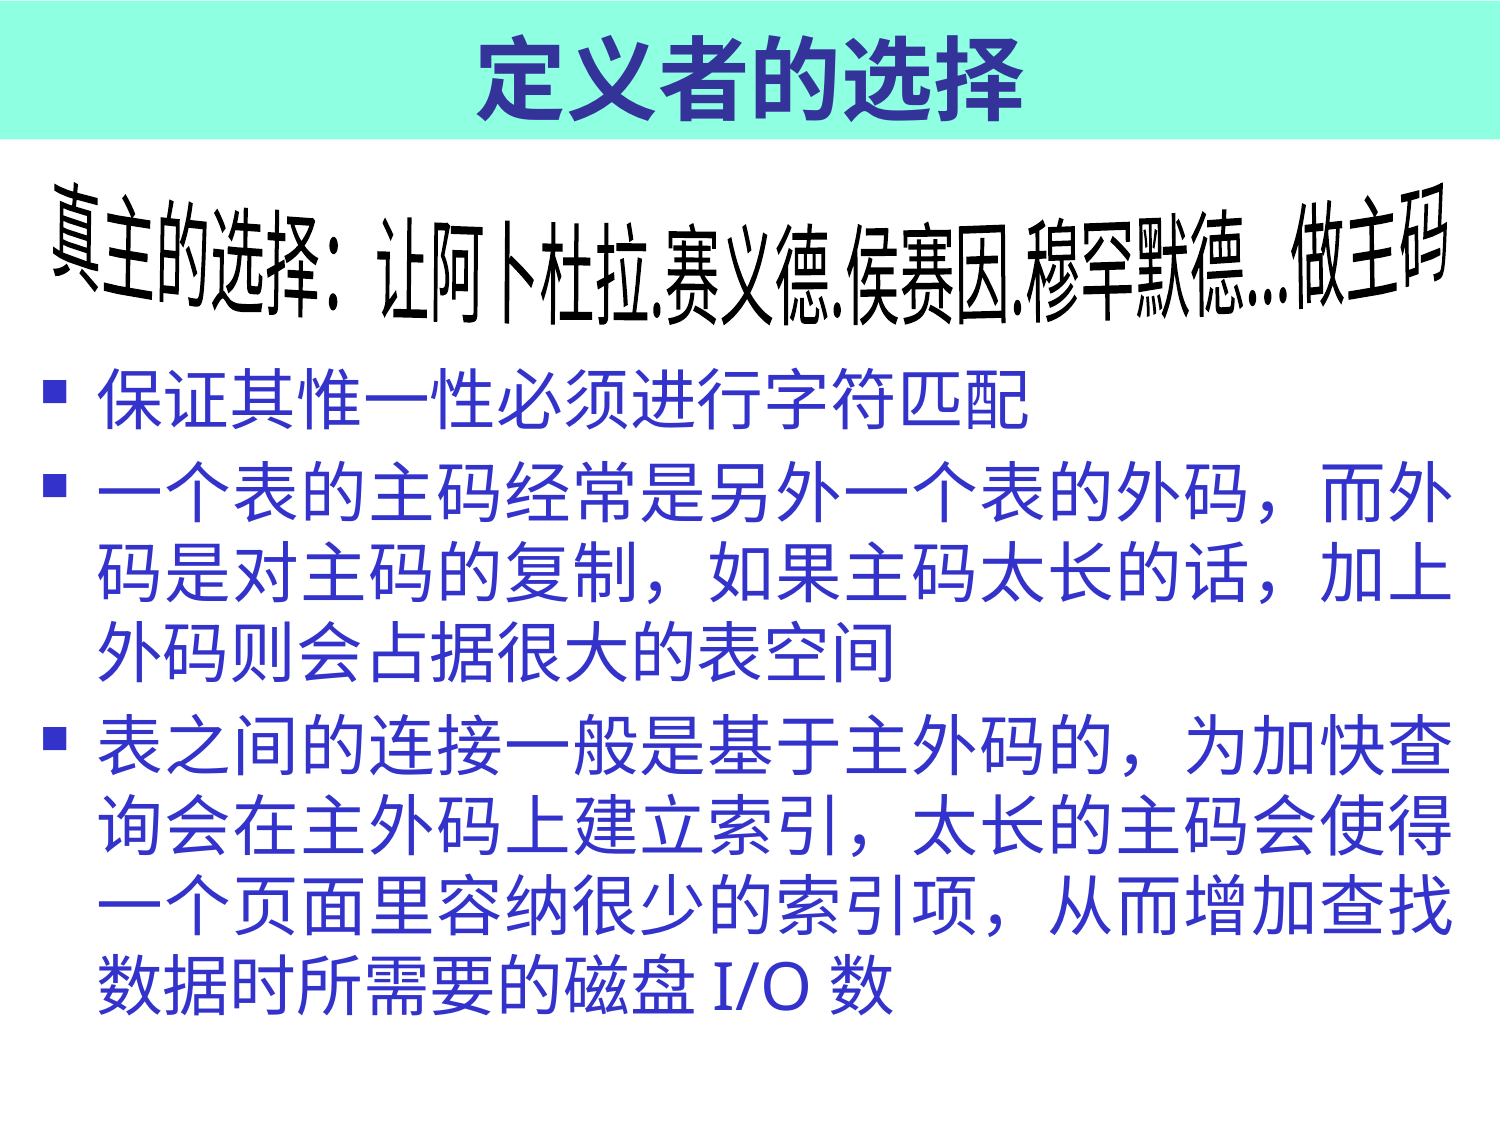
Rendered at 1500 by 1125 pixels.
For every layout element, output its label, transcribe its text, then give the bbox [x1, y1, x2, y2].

title 定义者的选择 [0, 0, 1500, 140]
list 保证其惟一性必须进行字符匹配 一个表的主码经常是另外一个表的外码，而外码是对主码的复制，如果主码太长的话，加上外码则会占据很大的表空间 表之间的连接一般是基于主外码的，为加快查询会在主外码上建立索引，太长的主码会使得一个页面里容纳很少的索引项，从而增加查找数据时所需要的磁盘I/O数 [24, 349, 1470, 1089]
